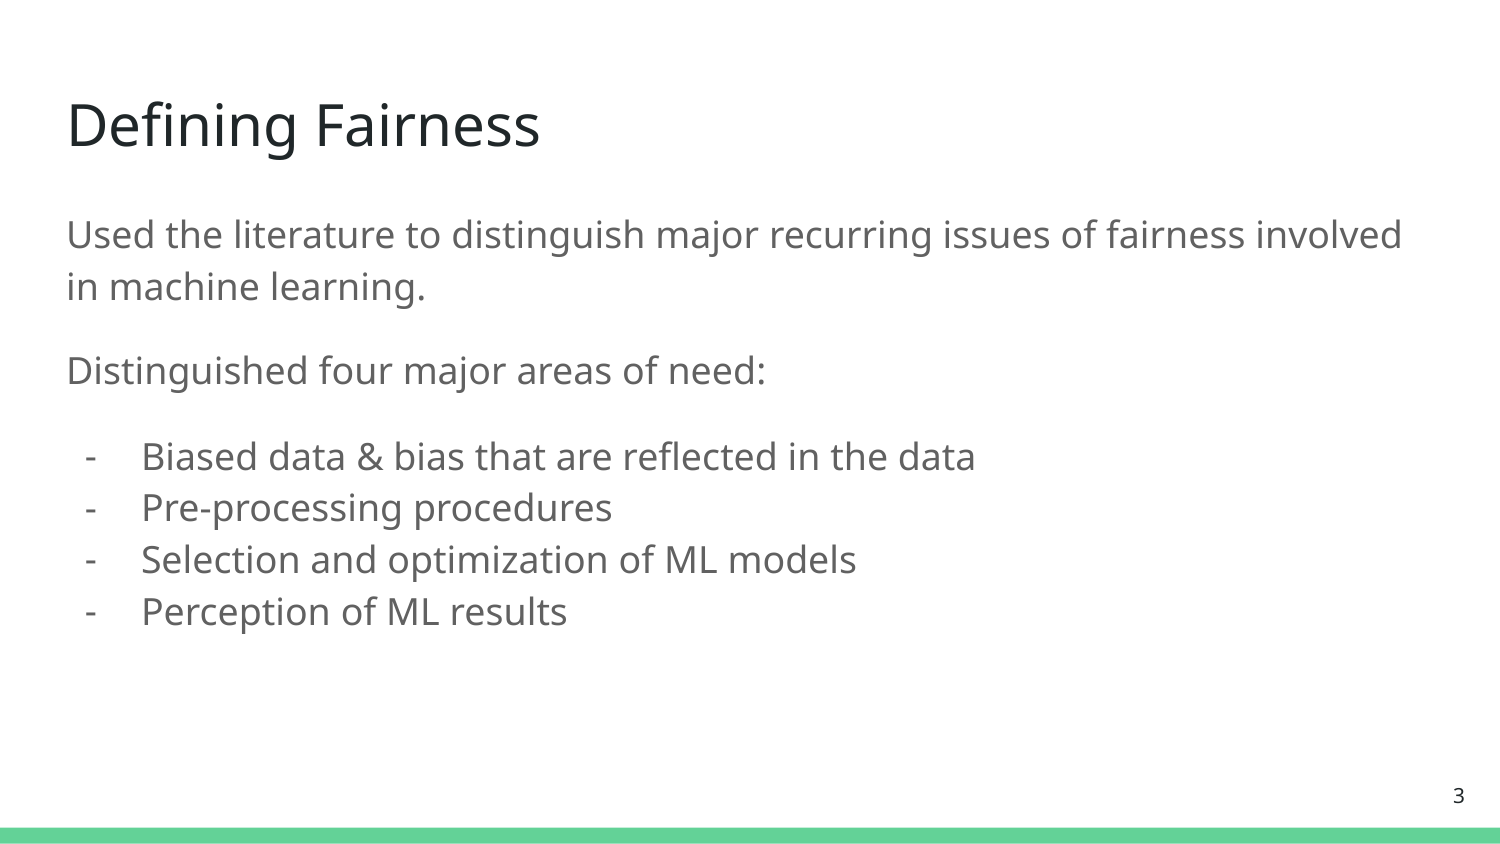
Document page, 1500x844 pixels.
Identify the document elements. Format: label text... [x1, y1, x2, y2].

slide_number ‹#› [1389, 764, 1480, 830]
title Defining Fairness [51, 72, 1449, 167]
list Used the literature to distinguish major recurring issues of fairness involved in machine learning. Distinguished four major areas of need: Biased data & bias that are reflected in the data Pre-processing procedures Selection and optimization of ML models Perception of ML results [51, 189, 1449, 750]
